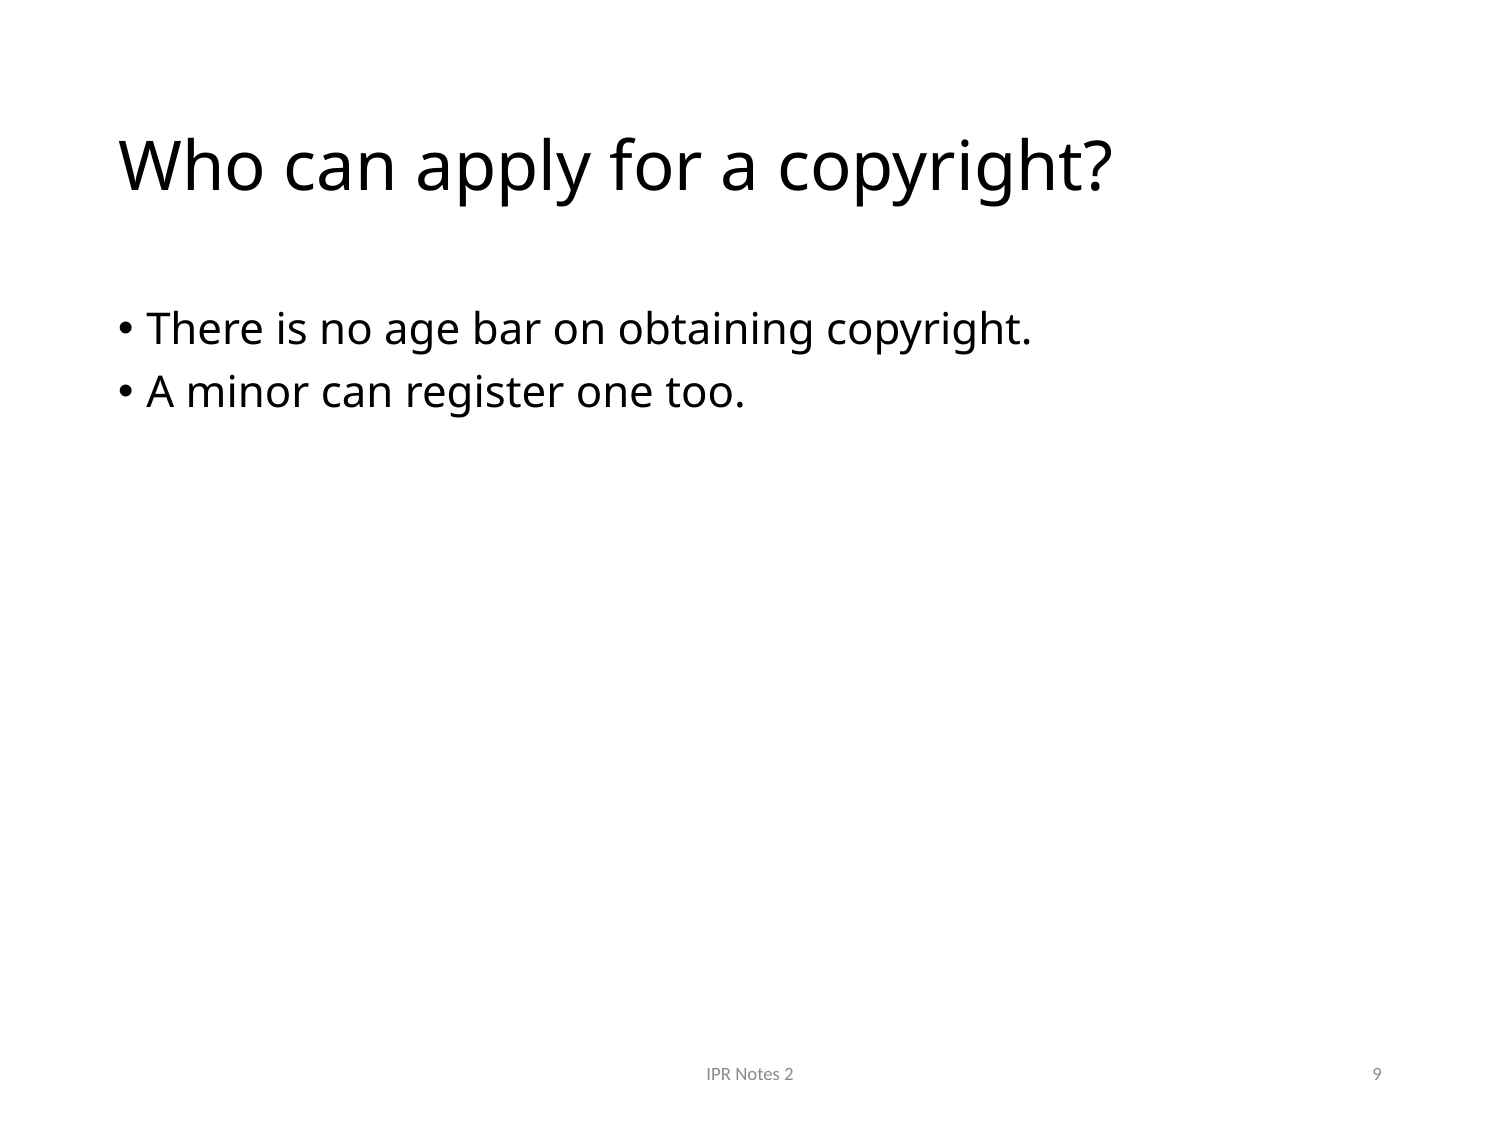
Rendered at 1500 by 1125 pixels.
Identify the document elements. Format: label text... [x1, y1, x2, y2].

footer IPR Notes 2 [496, 1042, 1004, 1103]
title Who can apply for a copyright? [103, 59, 1397, 278]
list There is no age bar on obtaining copyright. A minor can register one too. [103, 299, 1397, 1014]
slide_number 9 [1059, 1042, 1397, 1103]
